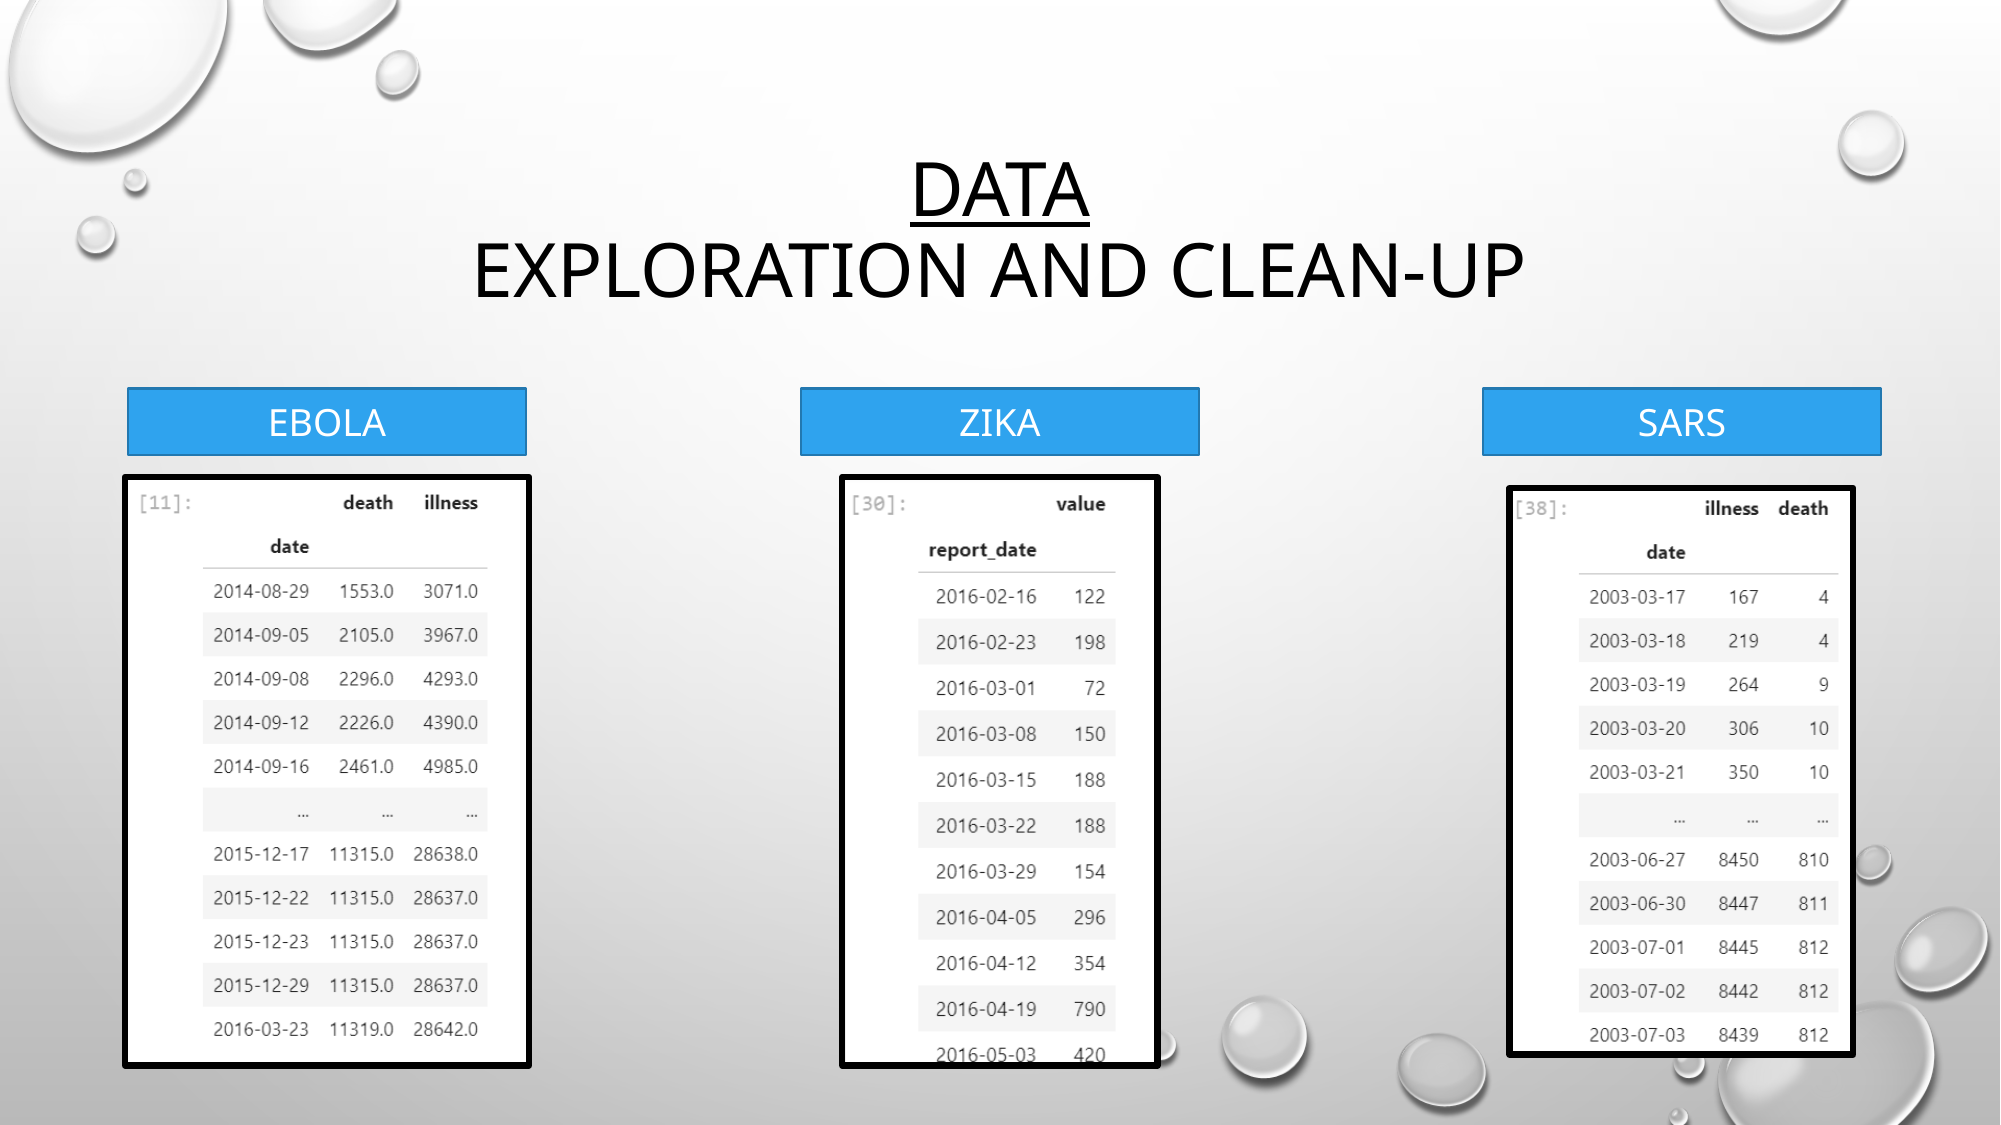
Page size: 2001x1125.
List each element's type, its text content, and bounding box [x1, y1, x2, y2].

text_box EBOLA [127, 387, 527, 456]
text_box SARS [1482, 387, 1882, 456]
text_box ZIKA [800, 387, 1200, 456]
picture [0, 0, 2000, 1125]
title DATA EXPLORATION AND CLEAN-UP [149, 101, 1851, 364]
